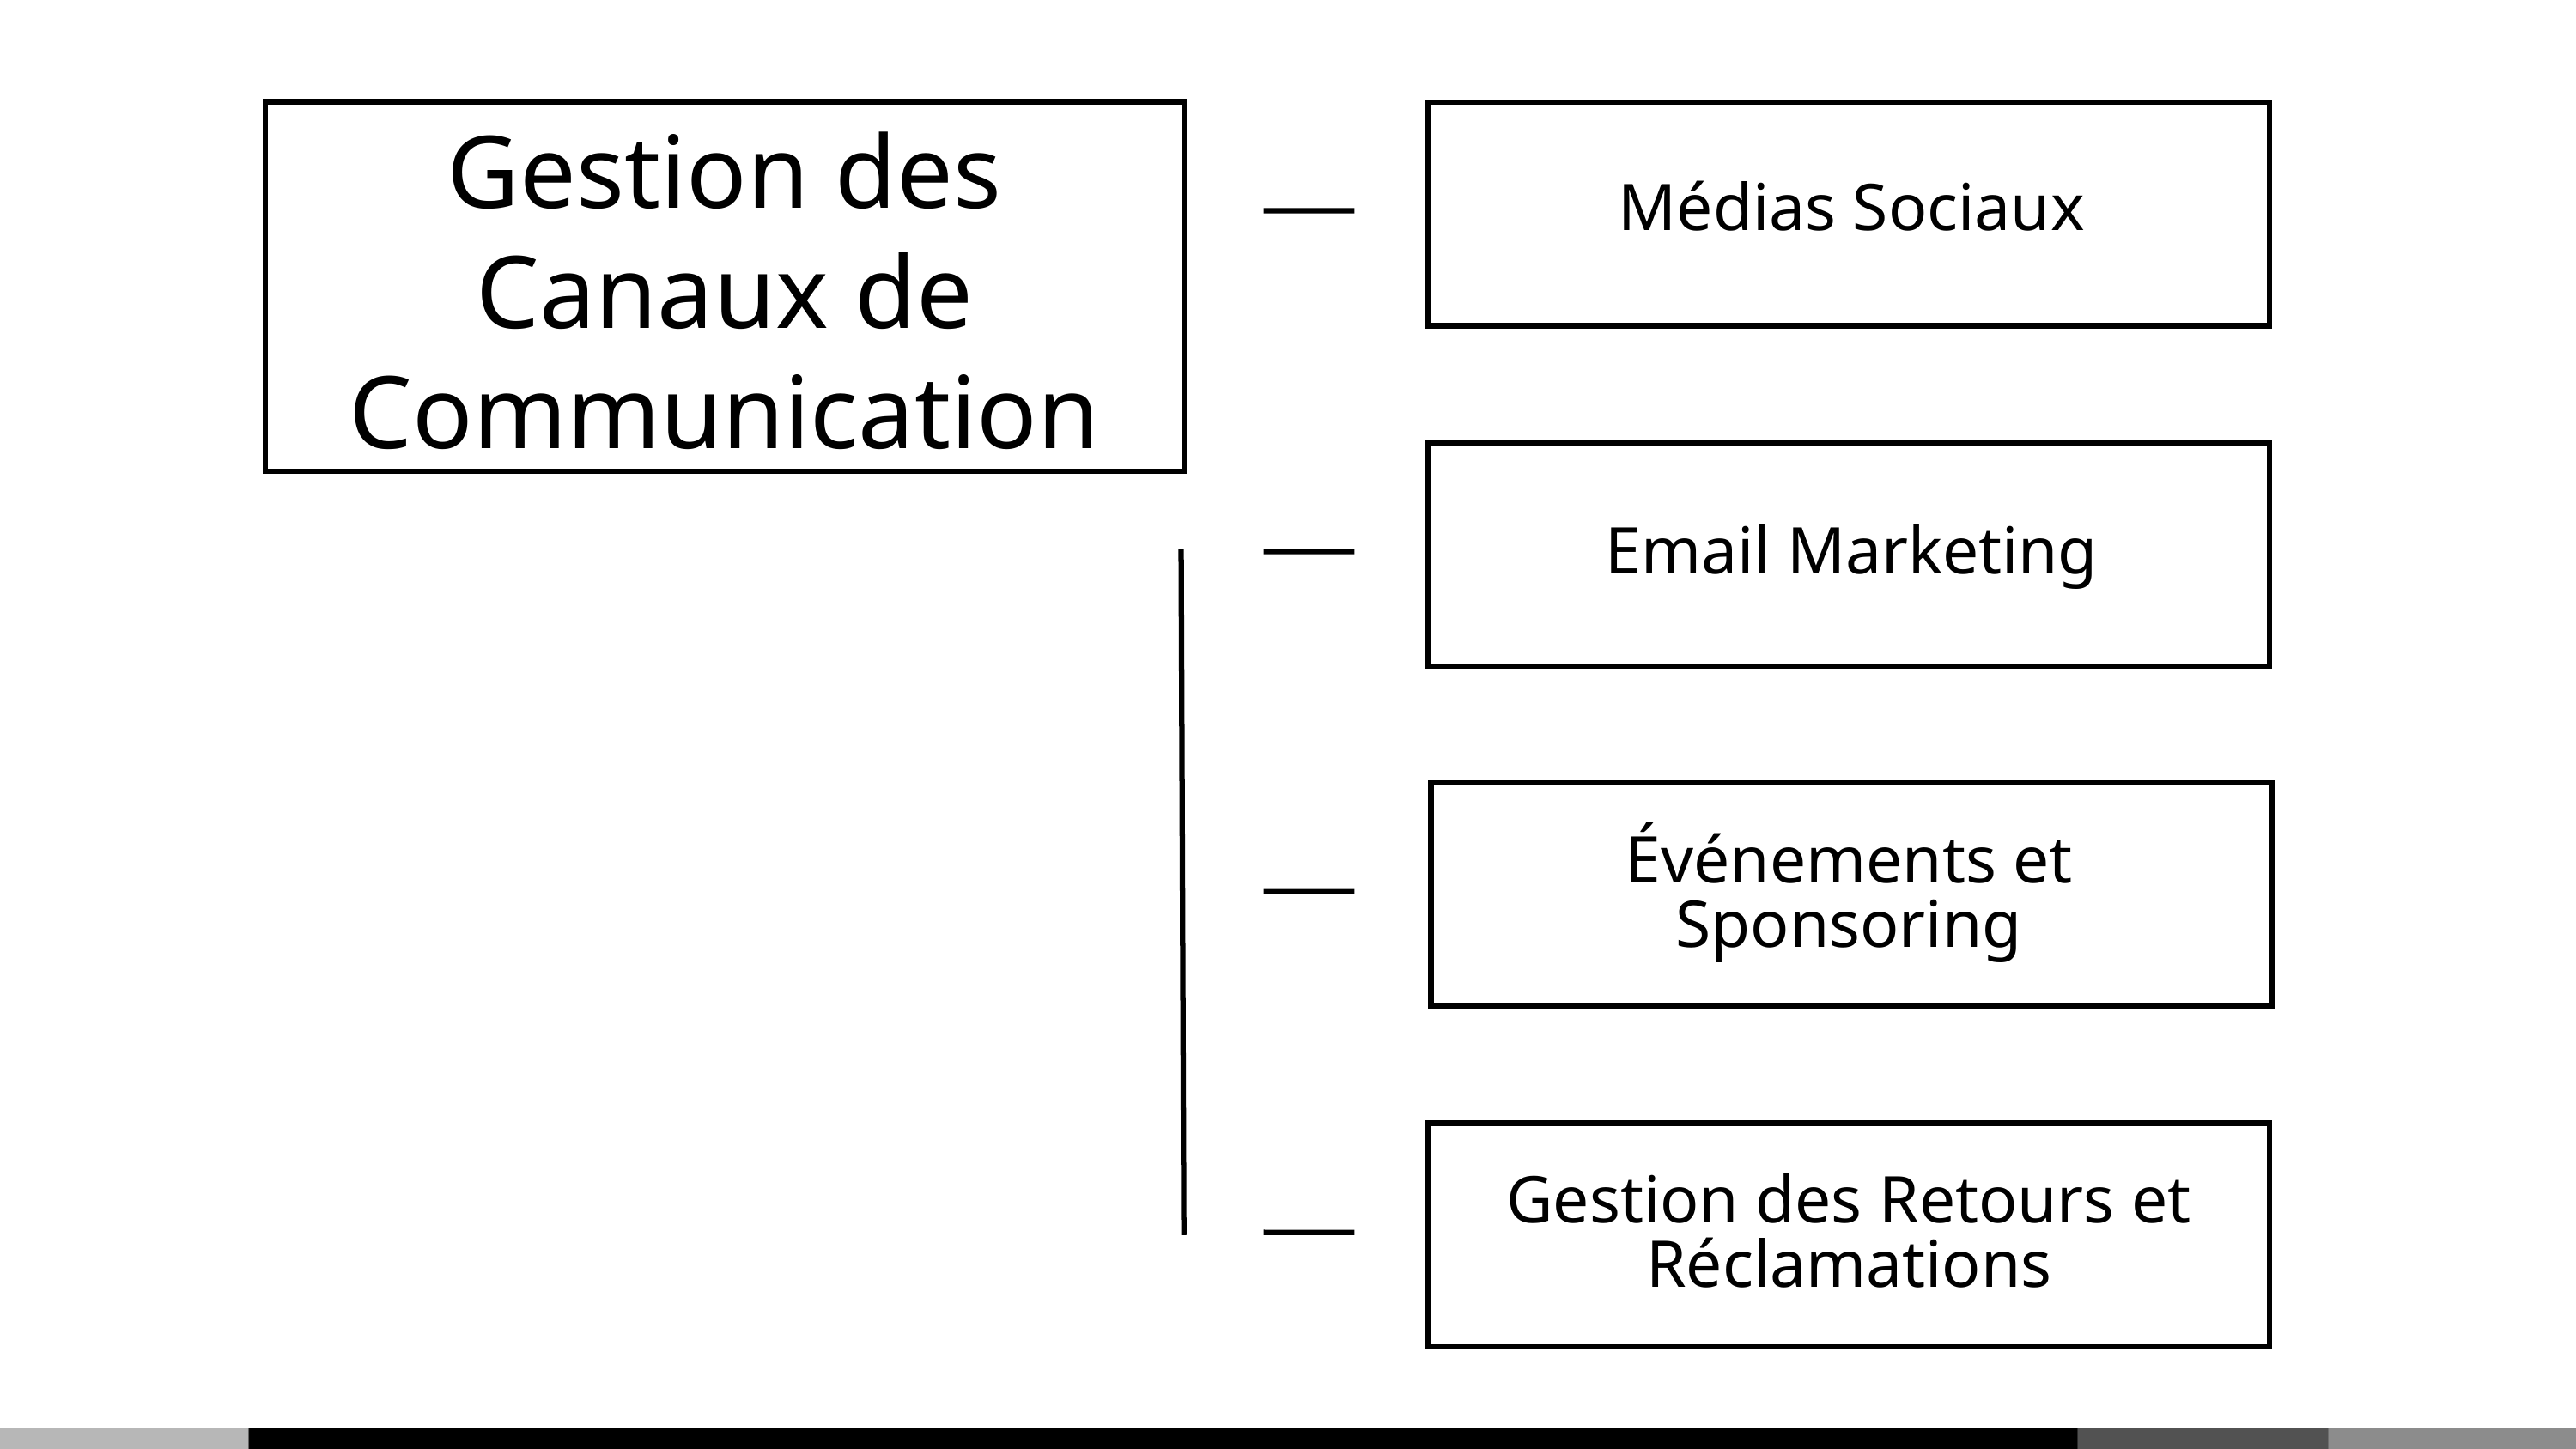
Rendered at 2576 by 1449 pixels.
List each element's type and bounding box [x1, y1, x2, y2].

text_box [1428, 101, 2270, 326]
text_box [1431, 782, 2273, 1007]
text_box [1428, 1123, 2270, 1348]
text_box [1428, 442, 2270, 666]
text_box [0, 1428, 2576, 1449]
text_box [264, 101, 1184, 472]
